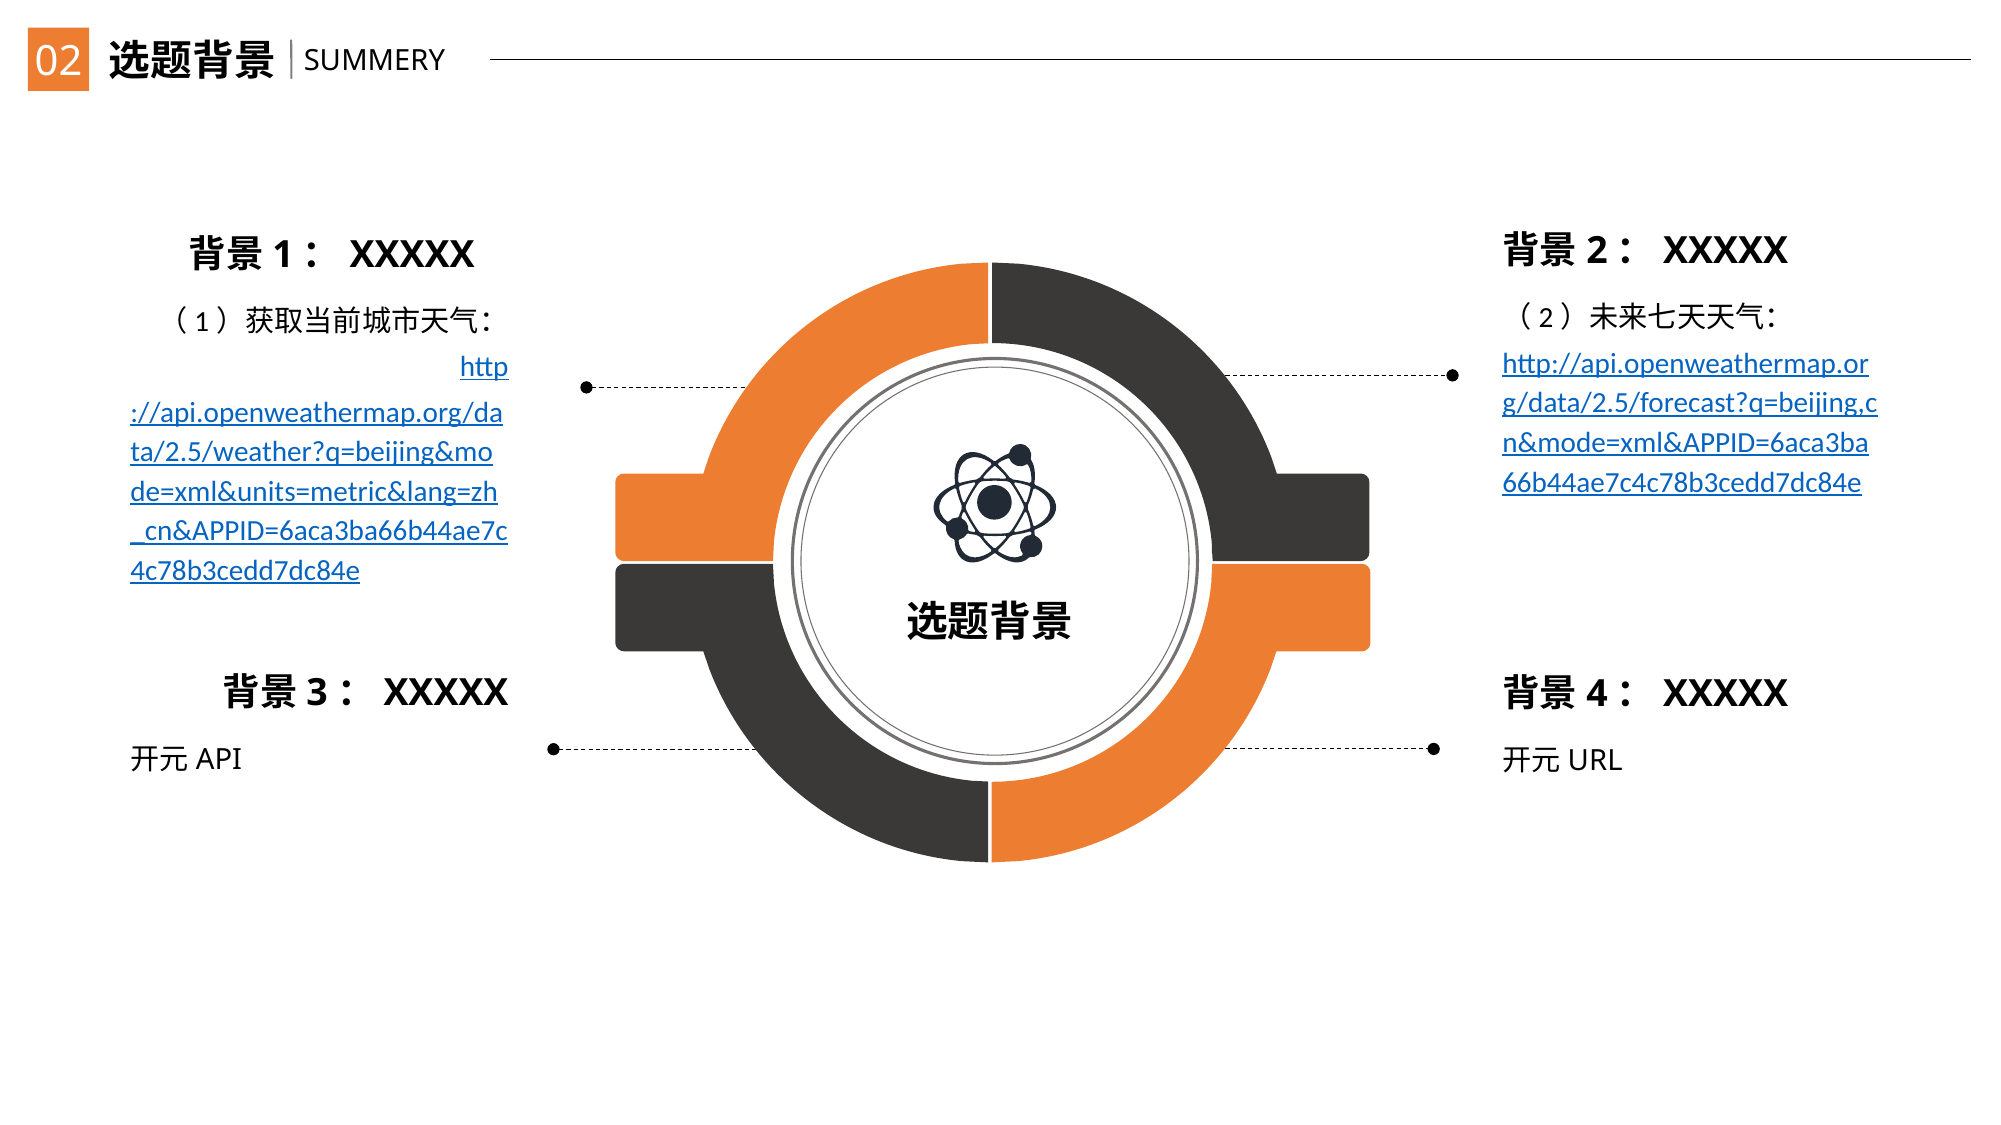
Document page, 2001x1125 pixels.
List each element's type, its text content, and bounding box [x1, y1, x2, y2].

text_box （2）未来七天天气： http://api.openweathermap.org/data/2.5/forecast?q=beijing,cn&mode=xml&APPID=6aca3ba66b44ae7c4c78b3cedd7dc84e [1487, 280, 1896, 387]
text_box 02 [0, 26, 130, 92]
text_box 选题背景 [130, 26, 301, 92]
text_box 背景2：XXXXX [1487, 218, 1862, 279]
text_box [615, 262, 1371, 863]
text_box 背景1：XXXXX [115, 222, 490, 282]
text_box 背景4：XXXXX [1487, 661, 1862, 722]
text_box 背景3：XXXXX [149, 660, 524, 721]
text_box SUMMERY [288, 33, 461, 84]
text_box （1）获取当前城市天气： http://api.openweathermap.org/data/2.5/weather?q=beijing&mode=xml&units=metric&lang=zh_cn&APPID=6aca3ba66b44ae7c4c78b3cedd7dc84e [115, 284, 524, 436]
text_box 开元URL [1487, 723, 1896, 784]
text_box 开元API [115, 722, 524, 783]
